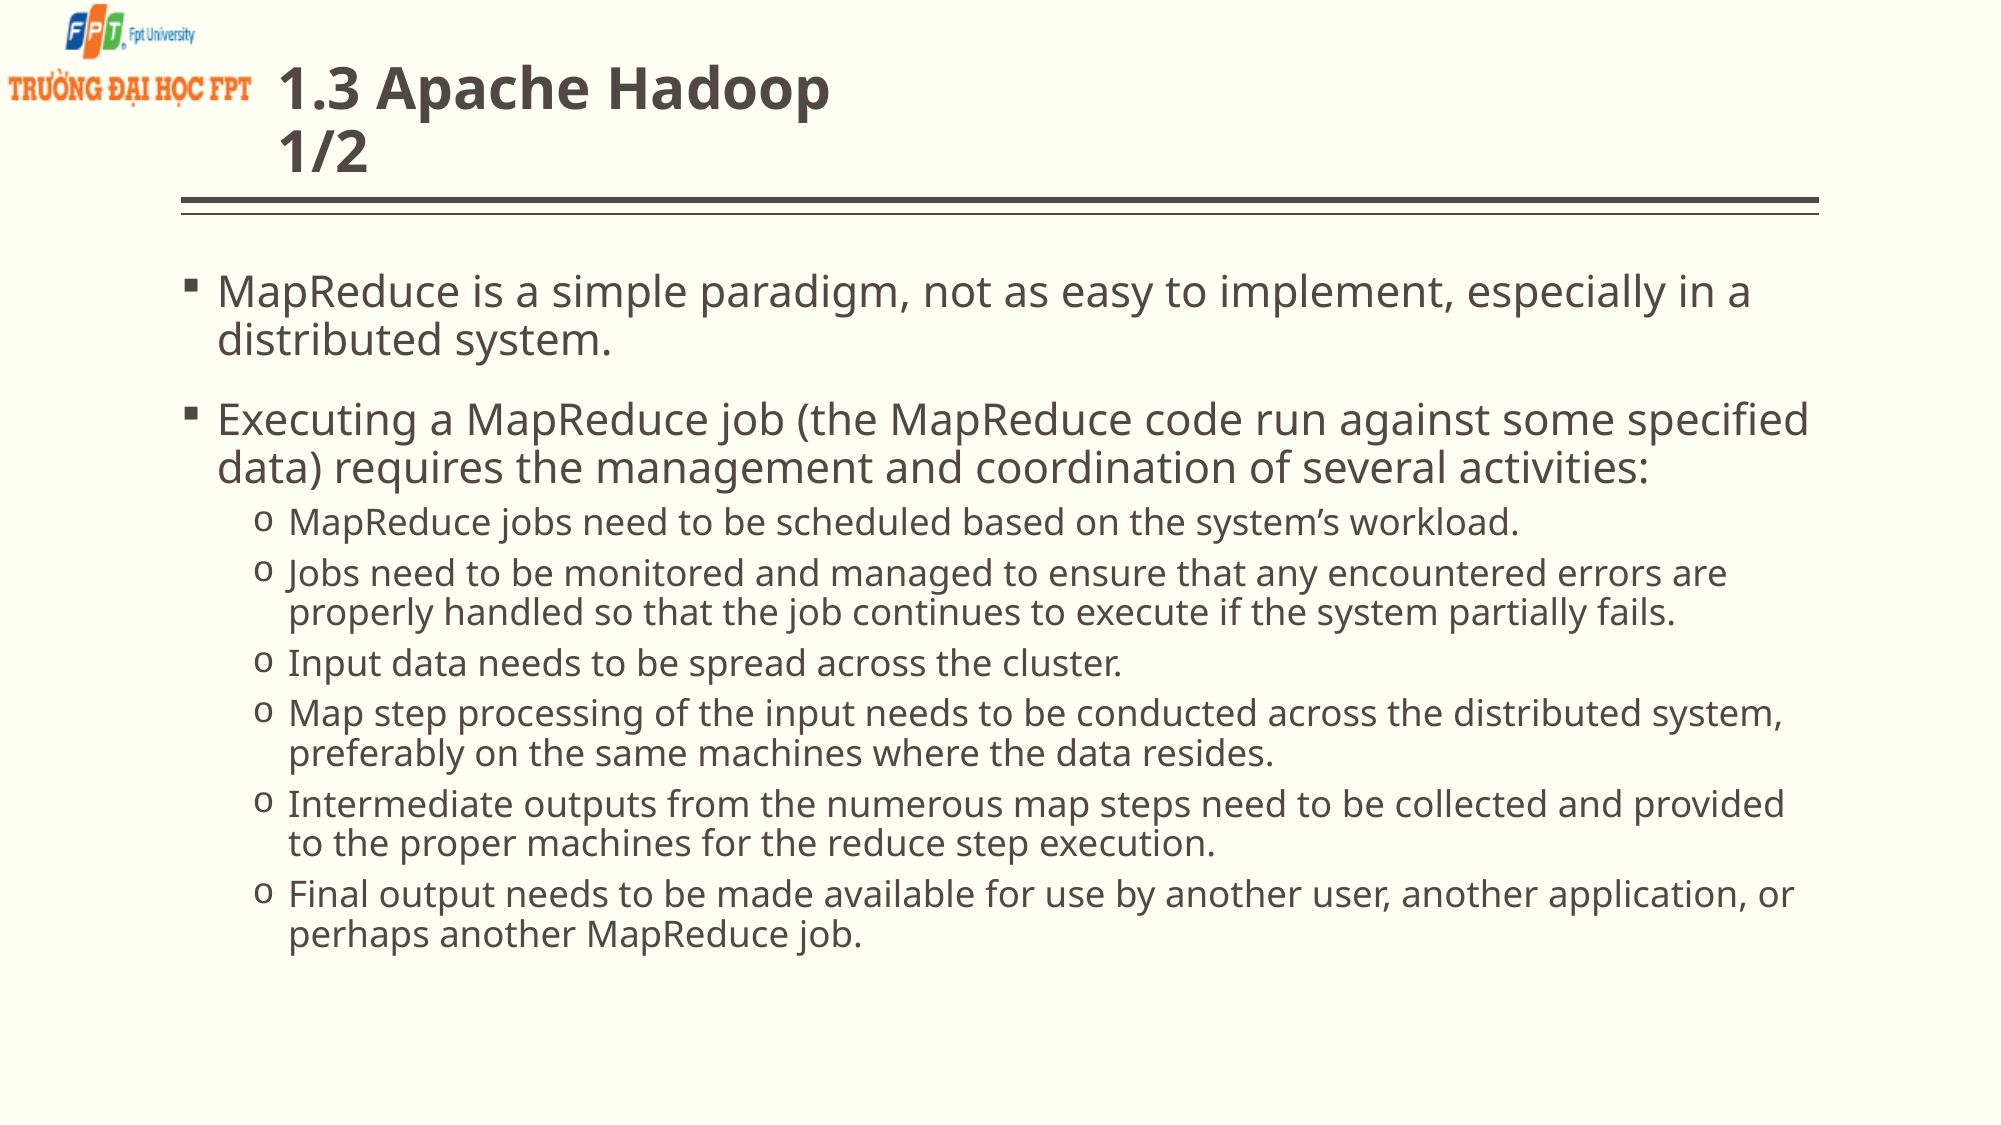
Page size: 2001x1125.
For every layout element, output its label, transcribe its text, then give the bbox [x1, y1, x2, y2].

title 1.3 Apache Hadoop 1/2 [277, 12, 1819, 193]
list MapReduce is a simple paradigm, not as easy to implement, especially in a distributed system. Executing a MapReduce job (the MapReduce code run against some specified data) requires the management and coordination of several activities: MapReduce jobs need to be scheduled based on the system’s workload. Jobs need to be monitored and managed to ensure that any encountered errors are properly handled so that the job continues to execute if the system partially fails. Input data needs to be spread across the cluster. Map step processing of the input needs to be conducted across the distributed system, preferably on the same machines where the data resides. Intermediate outputs from the numerous map steps need to be collected and provided to the proper machines for the reduce step execution. Final output needs to be made available for use by another user, another application, or perhaps another MapReduce job. [181, 262, 1819, 1013]
picture [0, 0, 272, 121]
